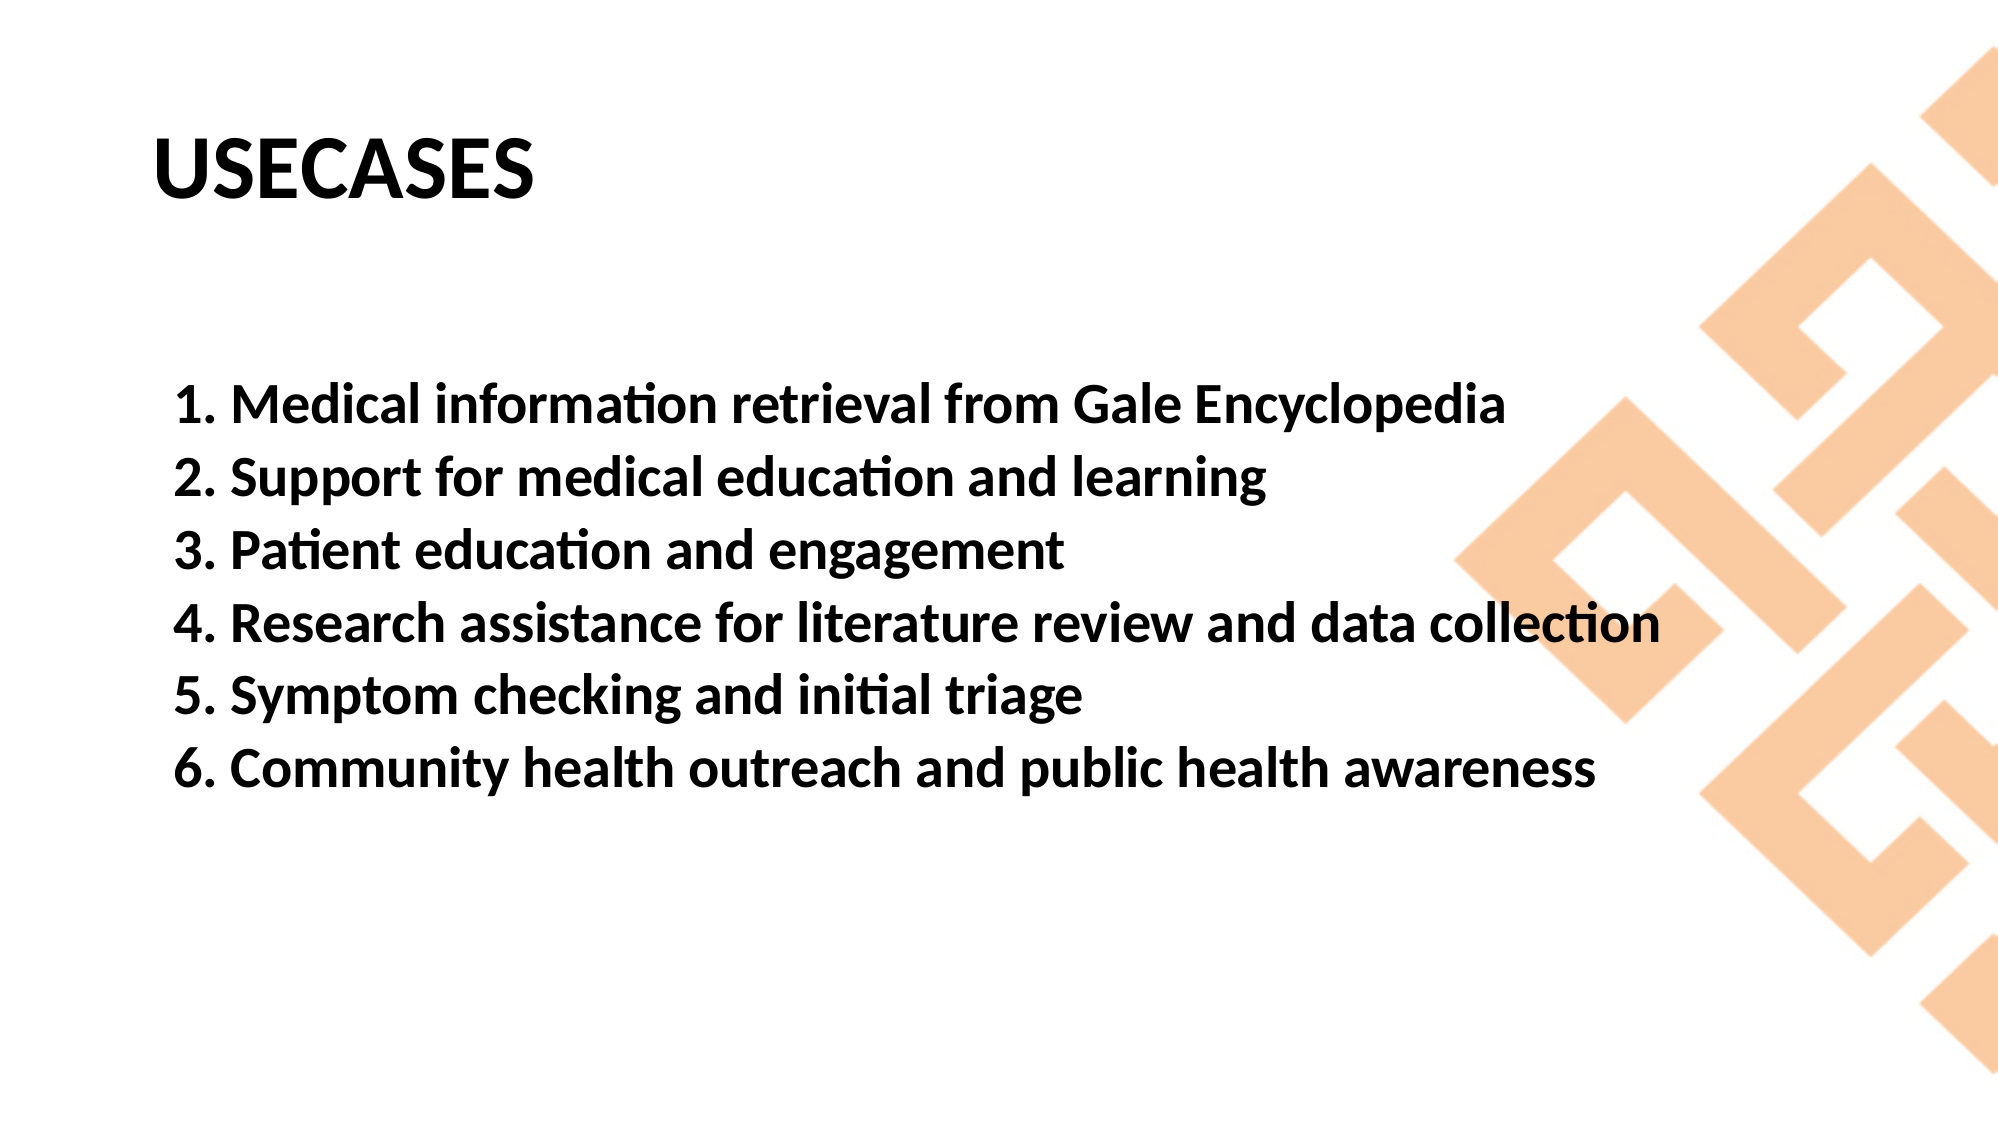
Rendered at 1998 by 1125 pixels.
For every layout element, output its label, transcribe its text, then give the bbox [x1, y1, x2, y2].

title USECASES [150, 105, 1806, 296]
picture [1449, 35, 1998, 1087]
text_box 1. Medical information retrieval from Gale Encyclopedia 2. Support for medical education and learning 3. Patient education and engagement 4. Research assistance for literature review and data collection 5. Symptom checking and initial triage 6. Community health outreach and public health awareness [171, 362, 1827, 800]
